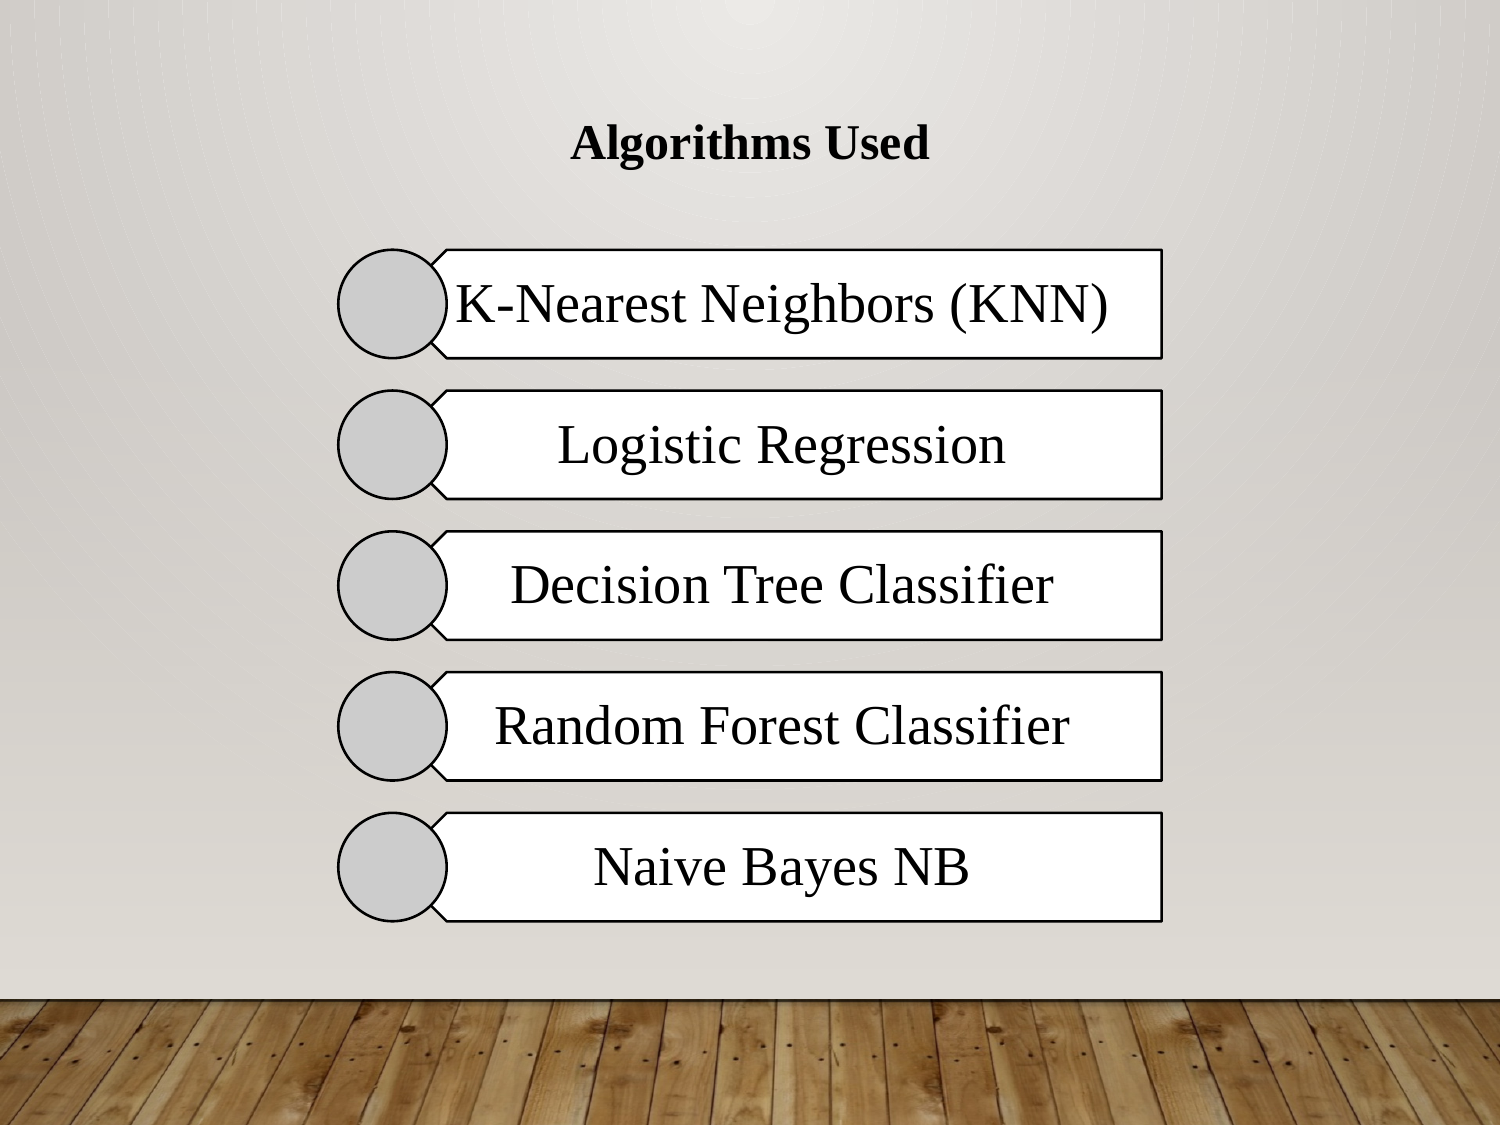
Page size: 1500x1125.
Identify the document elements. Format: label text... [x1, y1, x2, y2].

picture [0, 999, 1500, 1125]
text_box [171, 249, 1329, 922]
text_box Algorithms Used [374, 102, 1126, 177]
